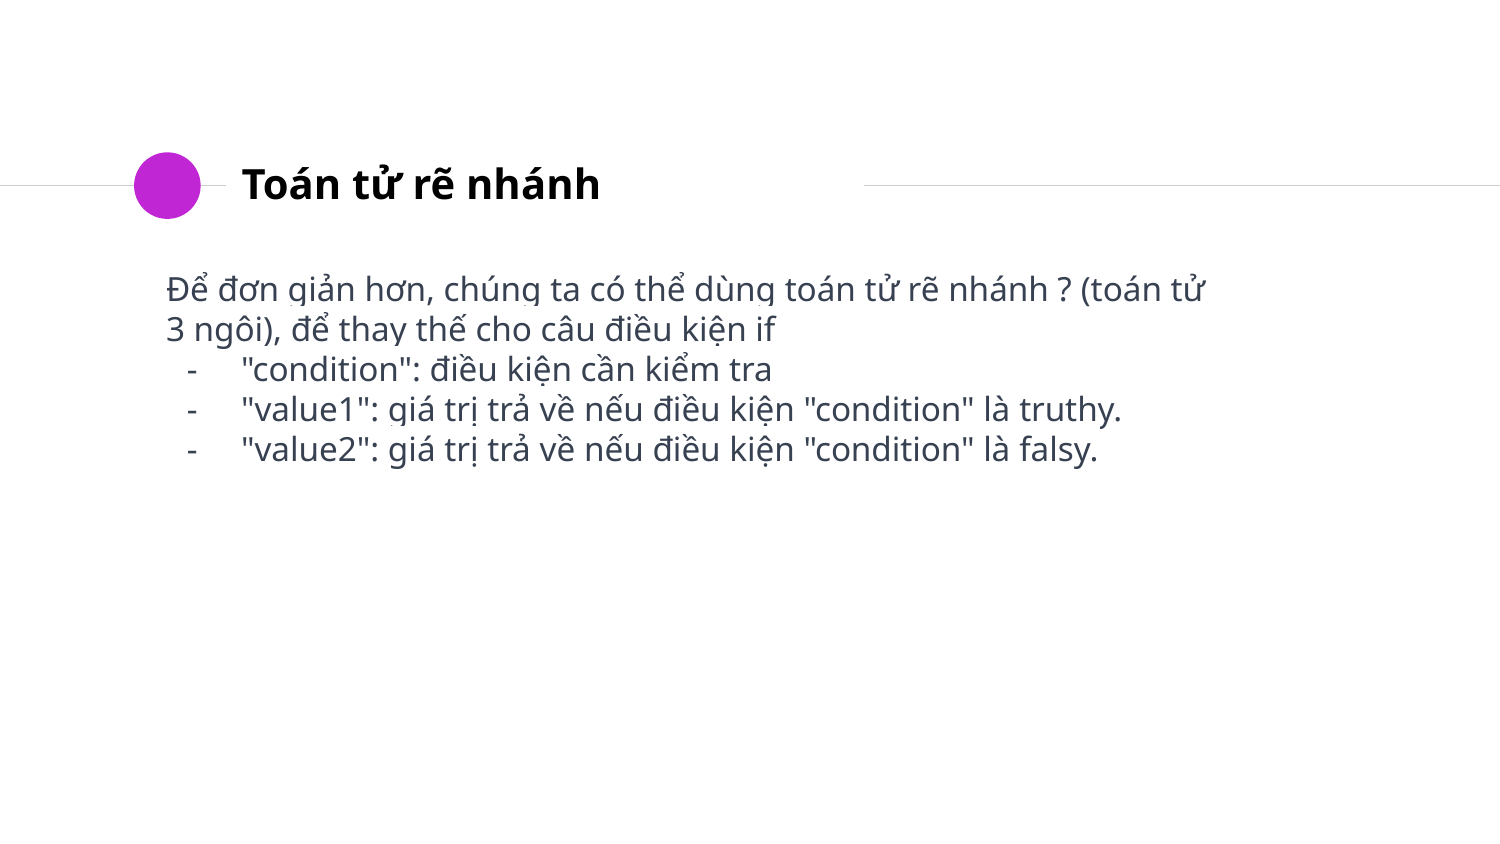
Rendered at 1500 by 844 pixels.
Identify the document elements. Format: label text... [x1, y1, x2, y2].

list Để đơn giản hơn, chúng ta có thể dùng toán tử rẽ nhánh ? (toán tử 3 ngôi), để thay thế cho câu điều kiện if "condition": điều kiện cần kiểm tra "value1": giá trị trả về nếu điều kiện "condition" là truthy. "value2": giá trị trả về nếu điều kiện "condition" là falsy. [150, 253, 1239, 744]
title Toán tử rẽ nhánh [226, 146, 866, 219]
